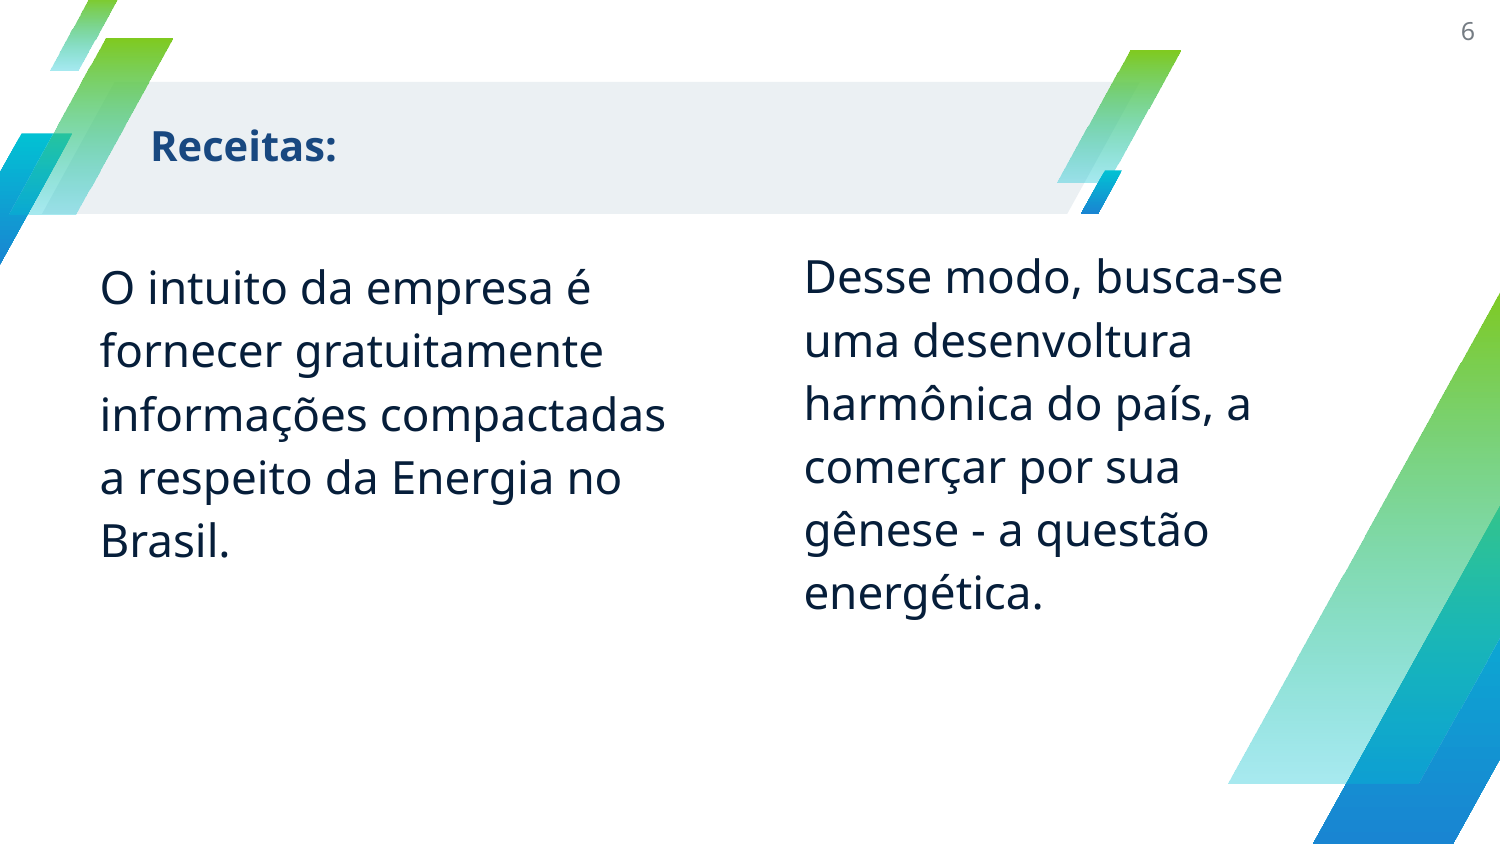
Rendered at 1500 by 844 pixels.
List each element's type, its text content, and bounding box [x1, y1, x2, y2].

text_box O intuito da empresa é fornecer gratuitamente informações compactadas a respeito da Energia no Brasil. [99, 250, 681, 736]
list Desse modo, busca-se uma desenvoltura harmônica do país, a comerçar por sua gênese - a questão energética. [803, 240, 1339, 726]
title Receitas: [150, 81, 1139, 215]
slide_number 6 [1403, 0, 1475, 65]
